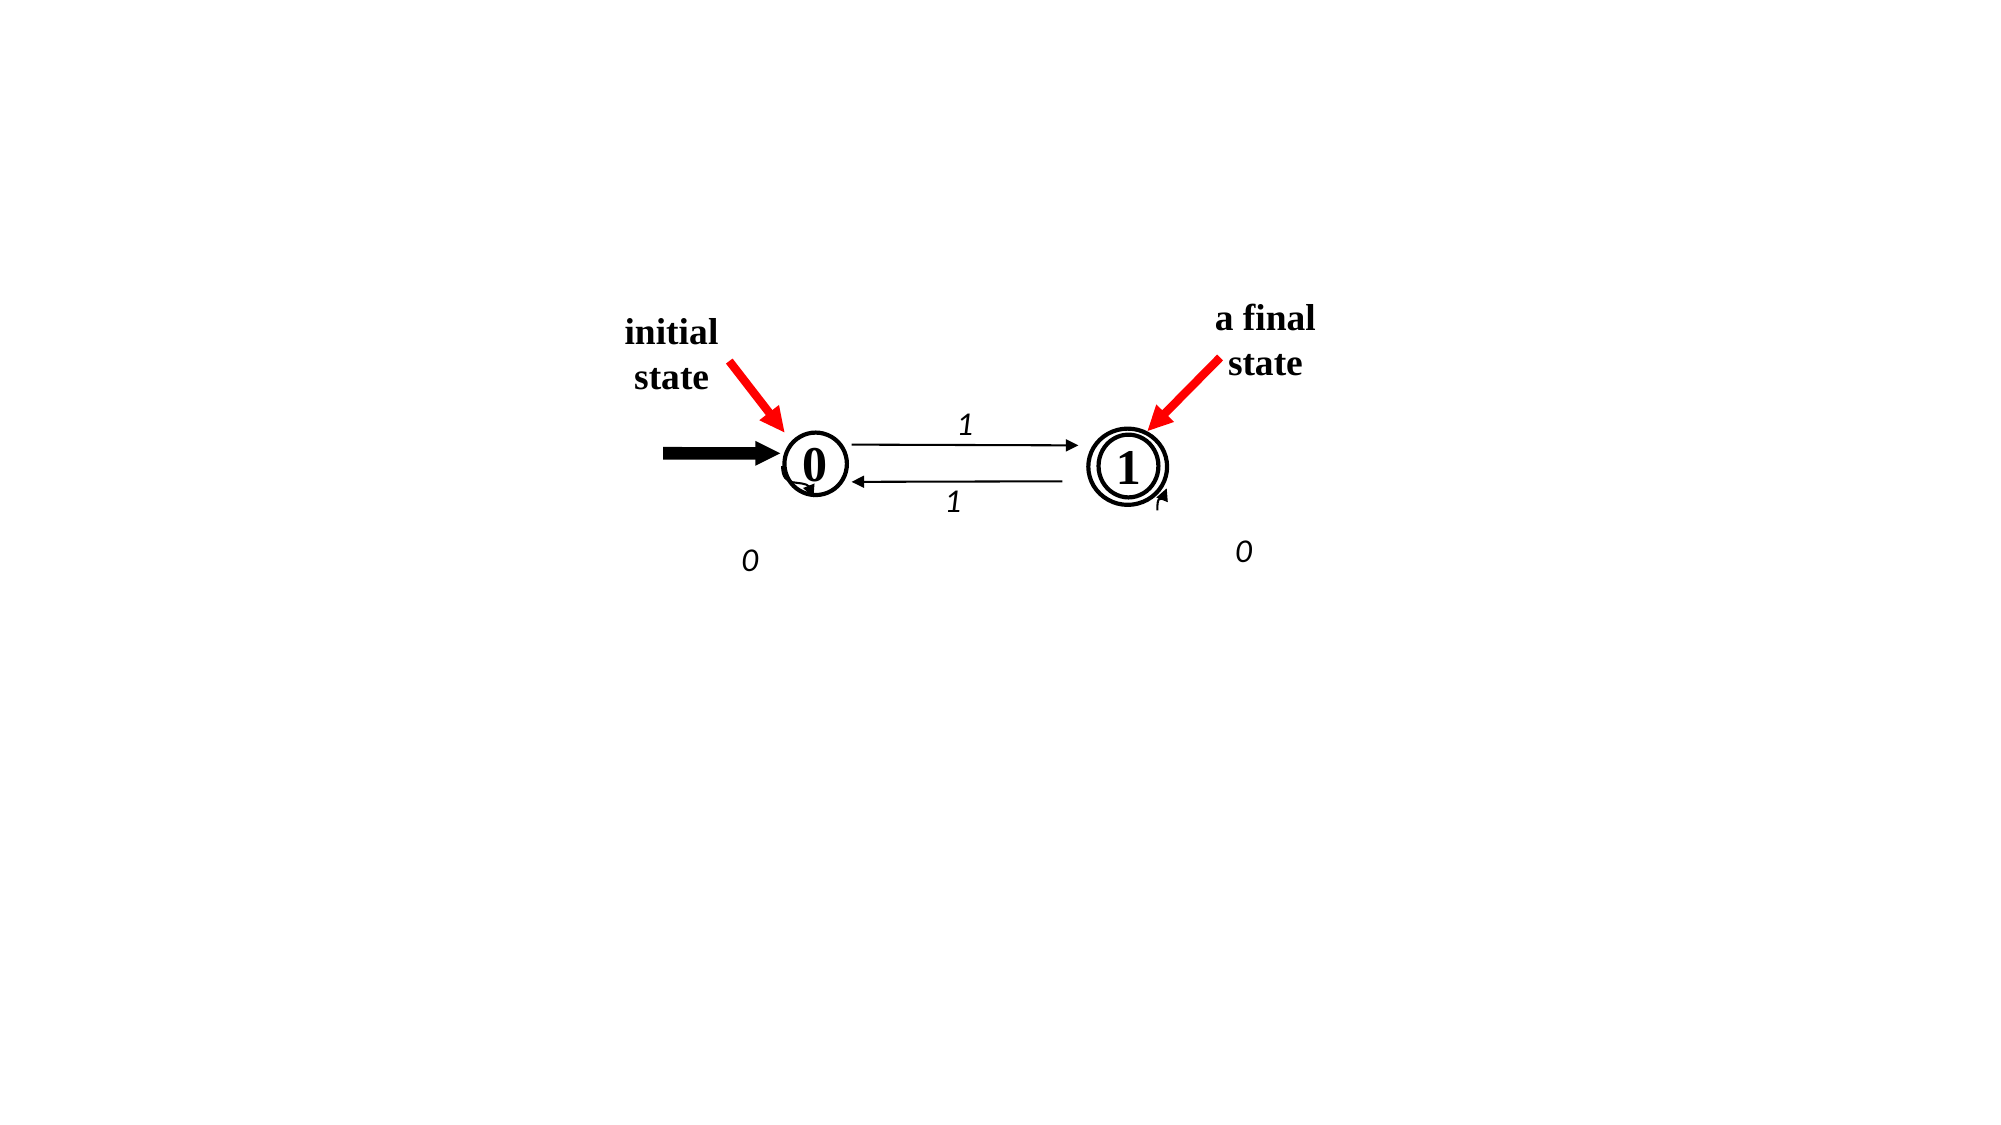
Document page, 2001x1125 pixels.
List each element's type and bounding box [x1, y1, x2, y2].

text_box [609, 285, 1332, 586]
